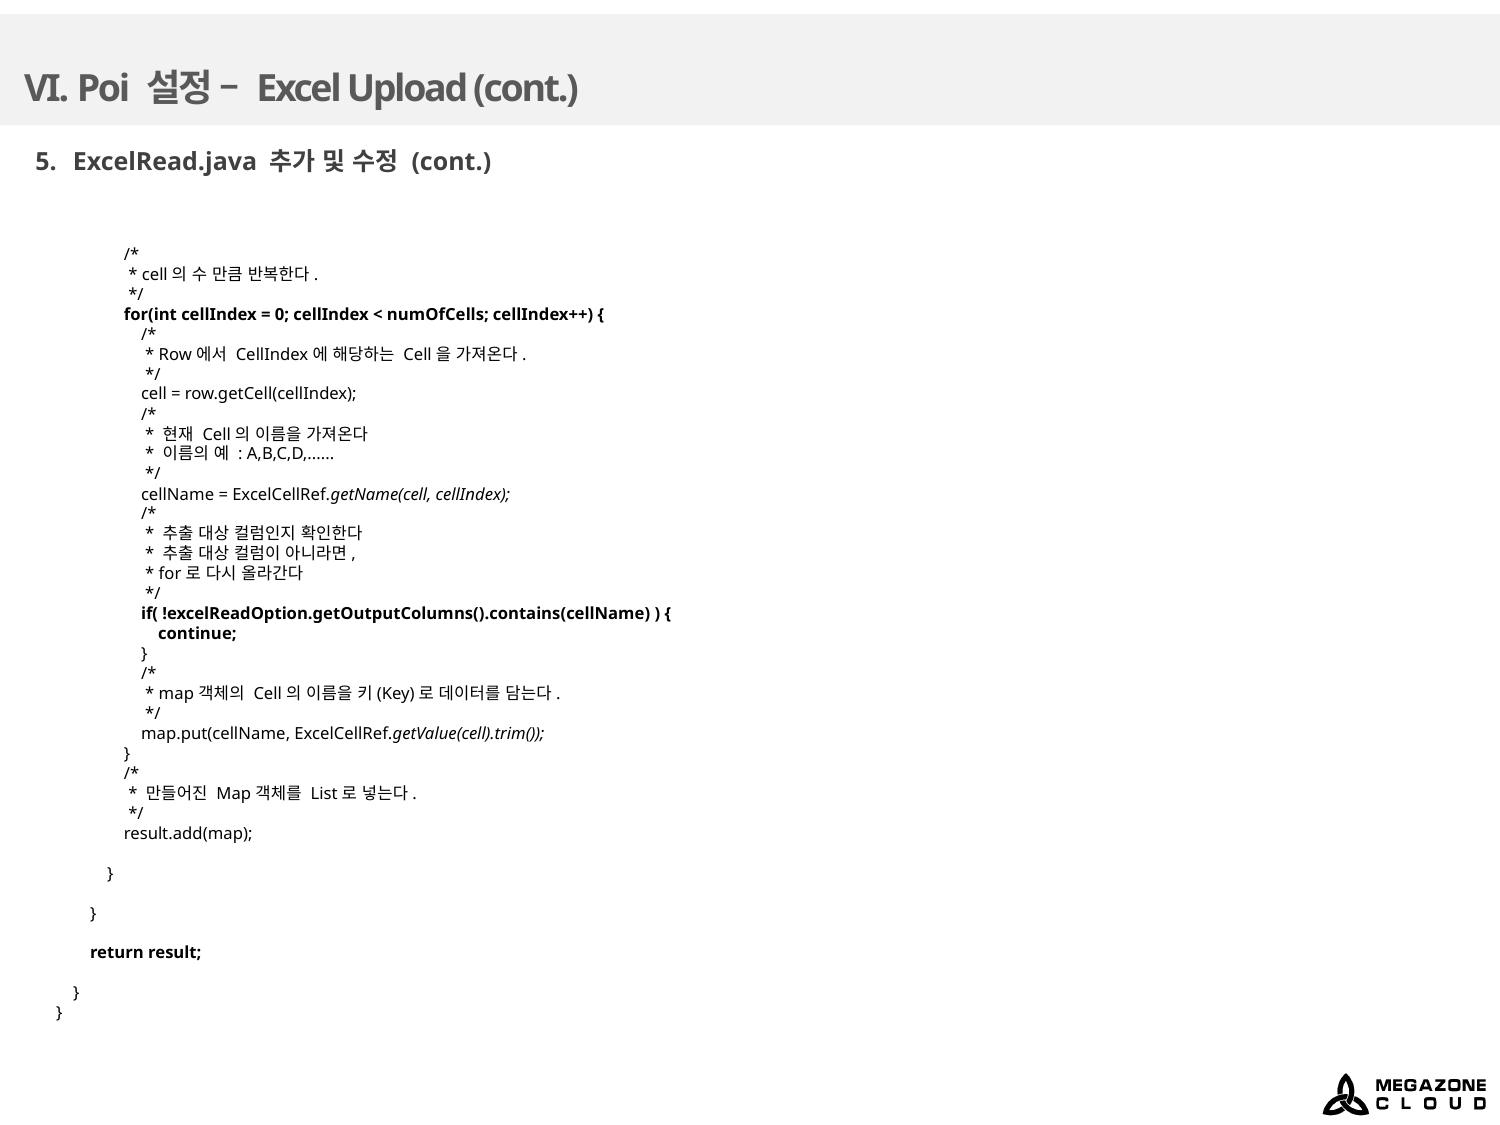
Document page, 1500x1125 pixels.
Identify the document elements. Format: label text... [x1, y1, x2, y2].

list ExcelRead.java 추가 및 수정 (cont.) [20, 132, 1474, 244]
title VI. Poi 설정 – Excel Upload (cont.) [9, 42, 1089, 104]
picture [1322, 1072, 1486, 1116]
text_box /* * cell의 수 만큼 반복한다. */ for(int cellIndex = 0; cellIndex < numOfCells; cellIndex++) { /* * Row에서 CellIndex에 해당하는 Cell을 가져온다. */ cell = row.getCell(cellIndex); /* * 현재 Cell의 이름을 가져온다 * 이름의 예 : A,B,C,D,...... */ cellName = ExcelCellRef.getName(cell, cellIndex); /* * 추출 대상 컬럼인지 확인한다 * 추출 대상 컬럼이 아니라면, * for로 다시 올라간다 */ if( !excelReadOption.getOutputColumns().contains(cellName) ) { continue; } /* * map객체의 Cell의 이름을 키(Key)로 데이터를 담는다. */ map.put(cellName, ExcelCellRef.getValue(cell).trim()); } /* * 만들어진 Map객체를 List로 넣는다. */ result.add(map); } } return result; } } [41, 236, 1459, 1030]
